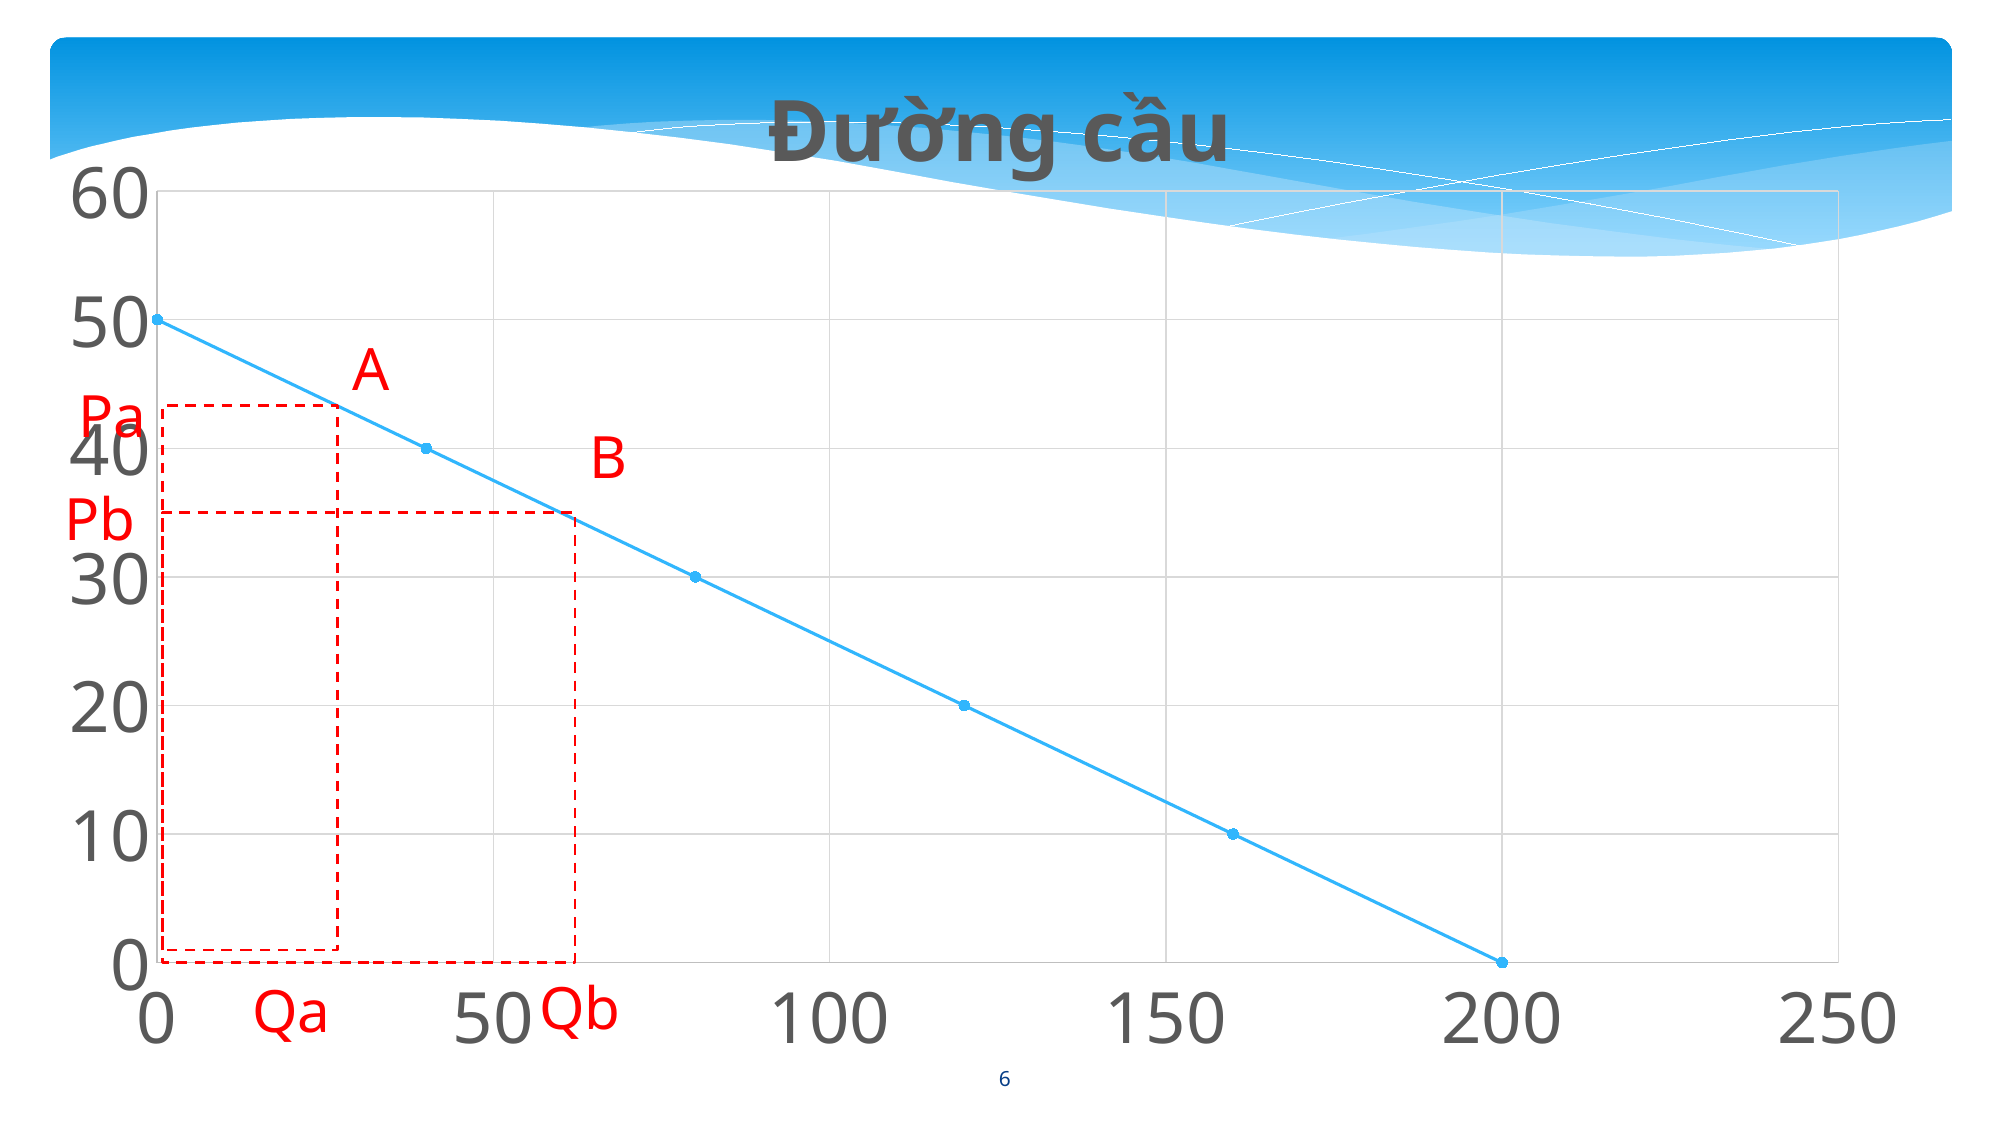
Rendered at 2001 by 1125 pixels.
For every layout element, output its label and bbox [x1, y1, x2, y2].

chart [0, 14, 2000, 1111]
